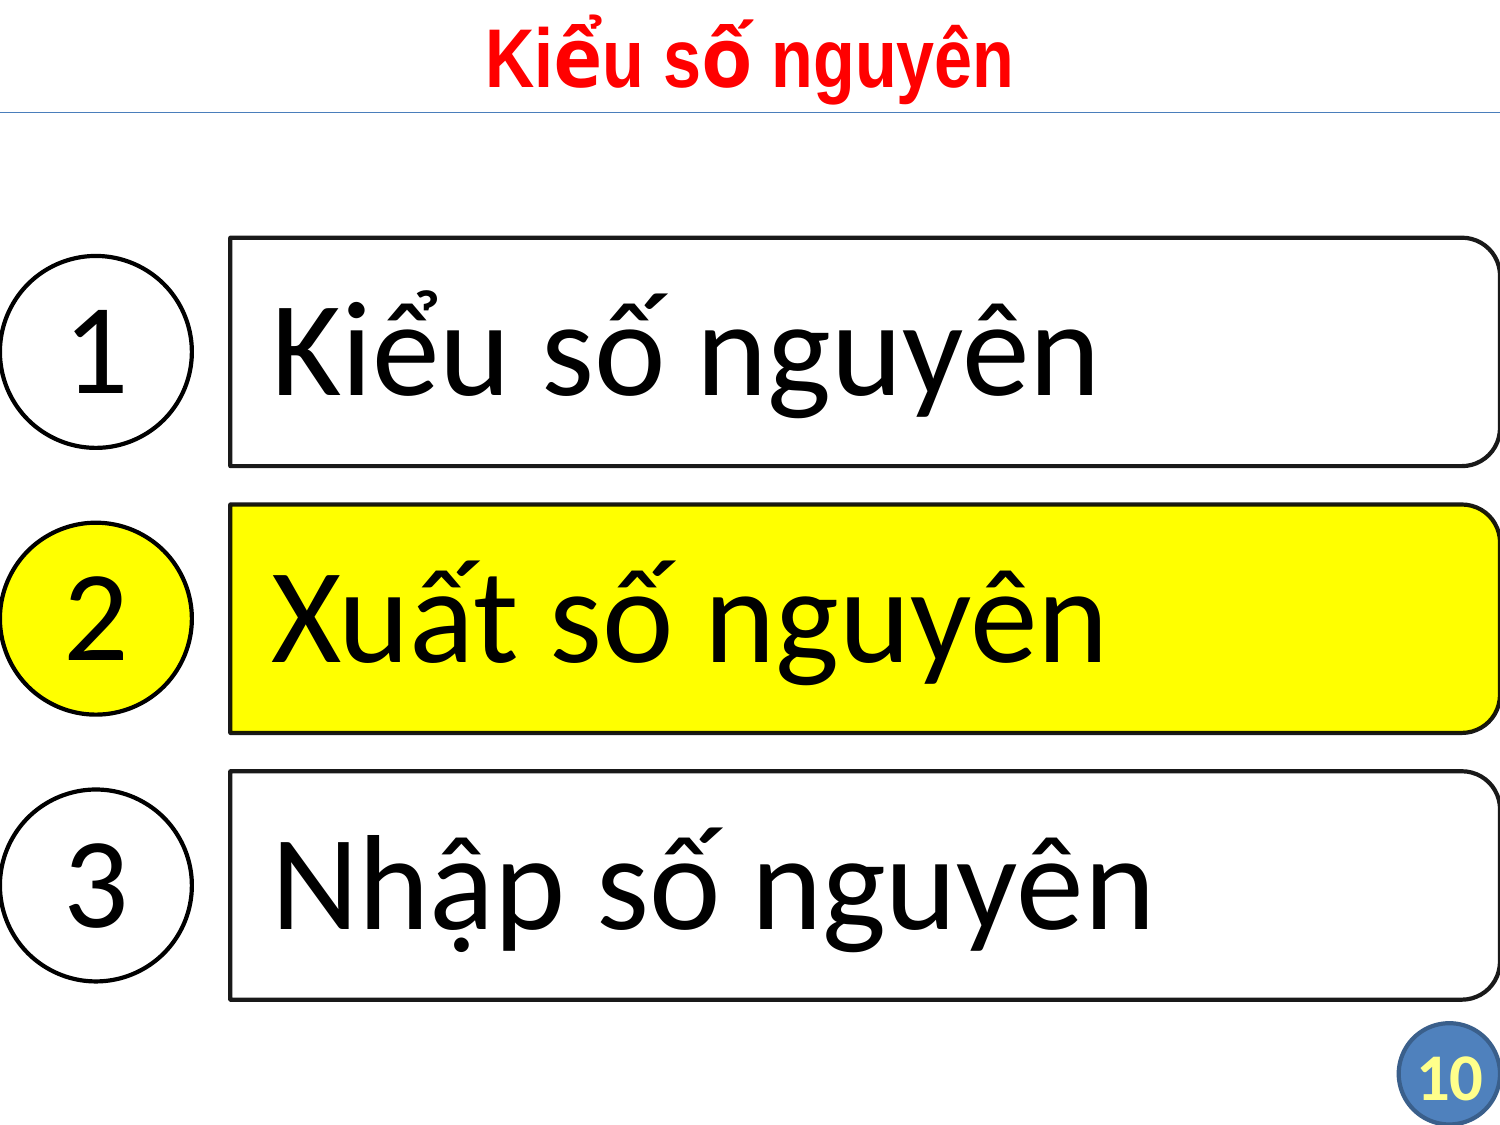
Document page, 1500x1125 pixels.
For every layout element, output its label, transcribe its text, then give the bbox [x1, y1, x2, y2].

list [0, 112, 1500, 1125]
title Kiểu số nguyên [0, 0, 1500, 112]
